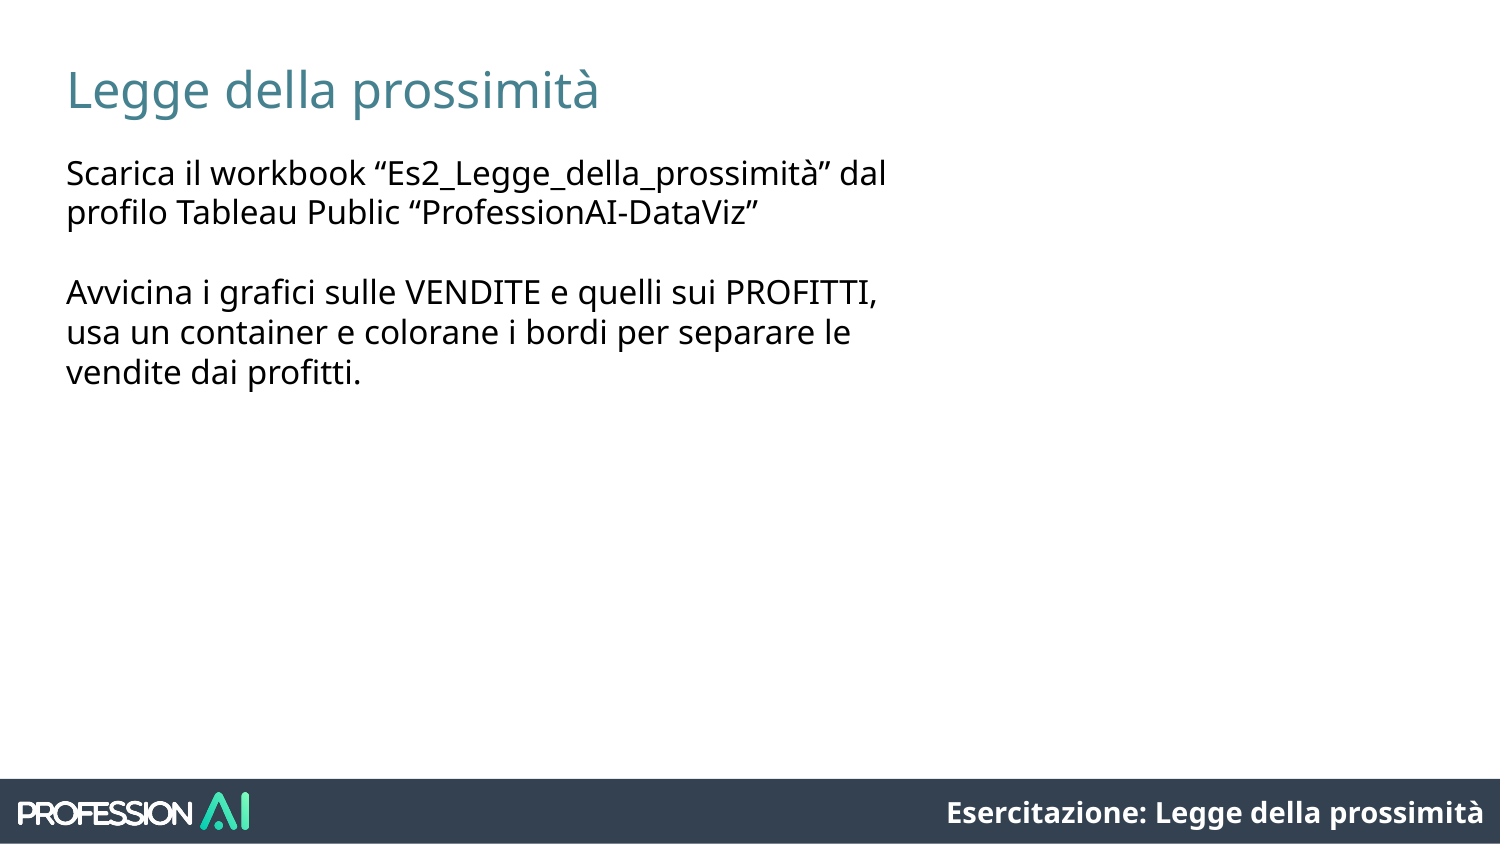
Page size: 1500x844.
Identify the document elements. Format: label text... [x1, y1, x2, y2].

title Scarica il workbook “Es2_Legge_della_prossimità” dal profilo Tableau Public “ProfessionAI-DataViz” Avvicina i grafici sulle VENDITE e quelli sui PROFITTI, usa un container e colorane i bordi per separare le vendite dai profitti. [51, 136, 920, 231]
text_box [0, 778, 903, 844]
text_box Esercitazione: Legge della prossimità [903, 778, 1500, 844]
title Legge della prossimità [51, 42, 1449, 137]
picture [17, 792, 250, 831]
